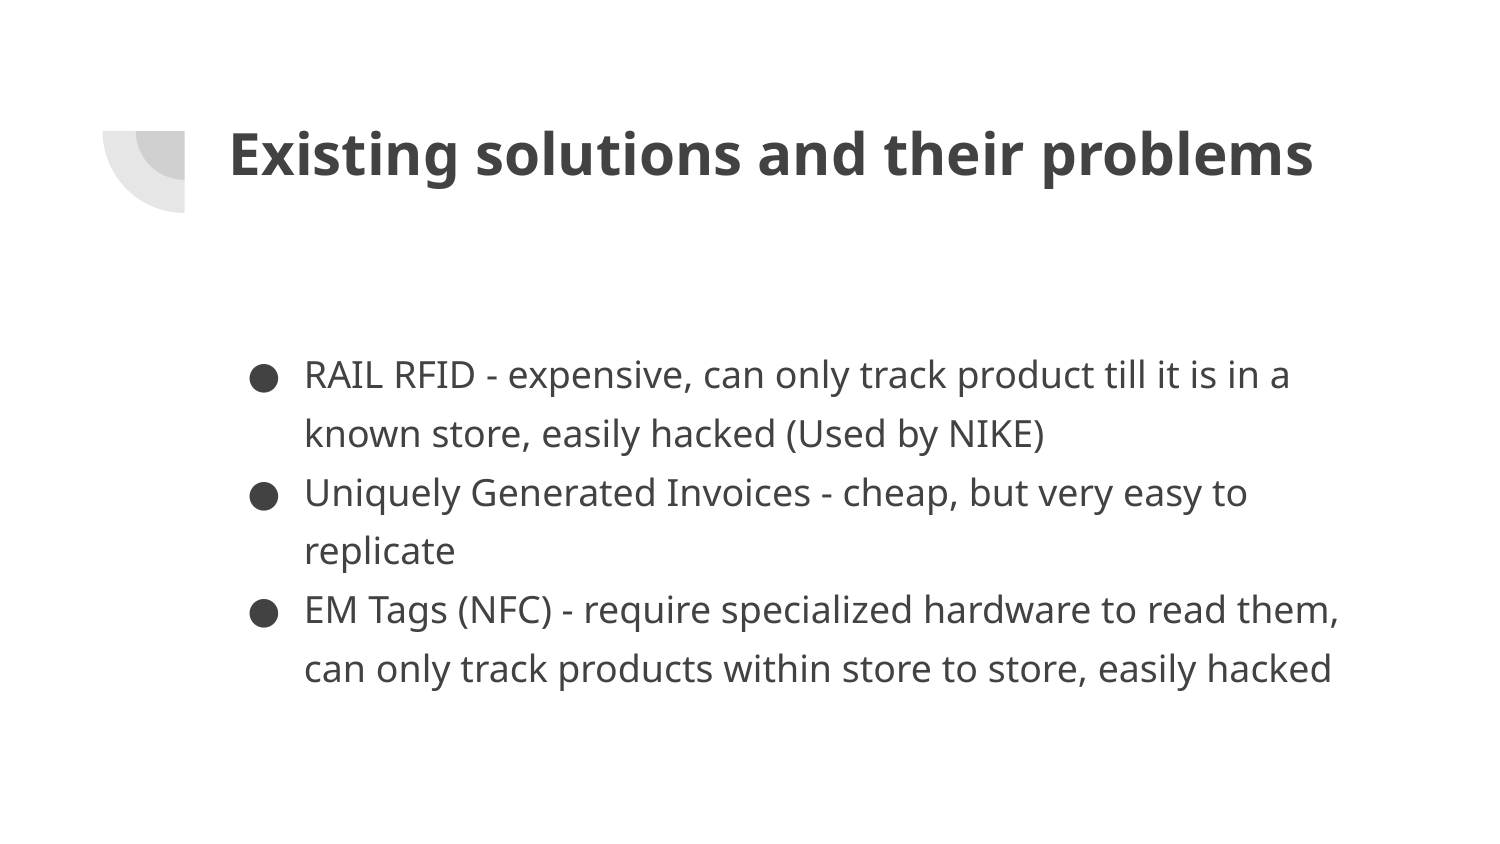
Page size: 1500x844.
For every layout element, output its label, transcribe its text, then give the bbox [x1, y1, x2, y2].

title Existing solutions and their problems [213, 98, 1368, 263]
list RAIL RFID - expensive, can only track product till it is in a known store, easily hacked (Used by NIKE) Uniquely Generated Invoices - cheap, but very easy to replicate EM Tags (NFC) - require specialized hardware to read them, can only track products within store to store, easily hacked [213, 326, 1368, 744]
